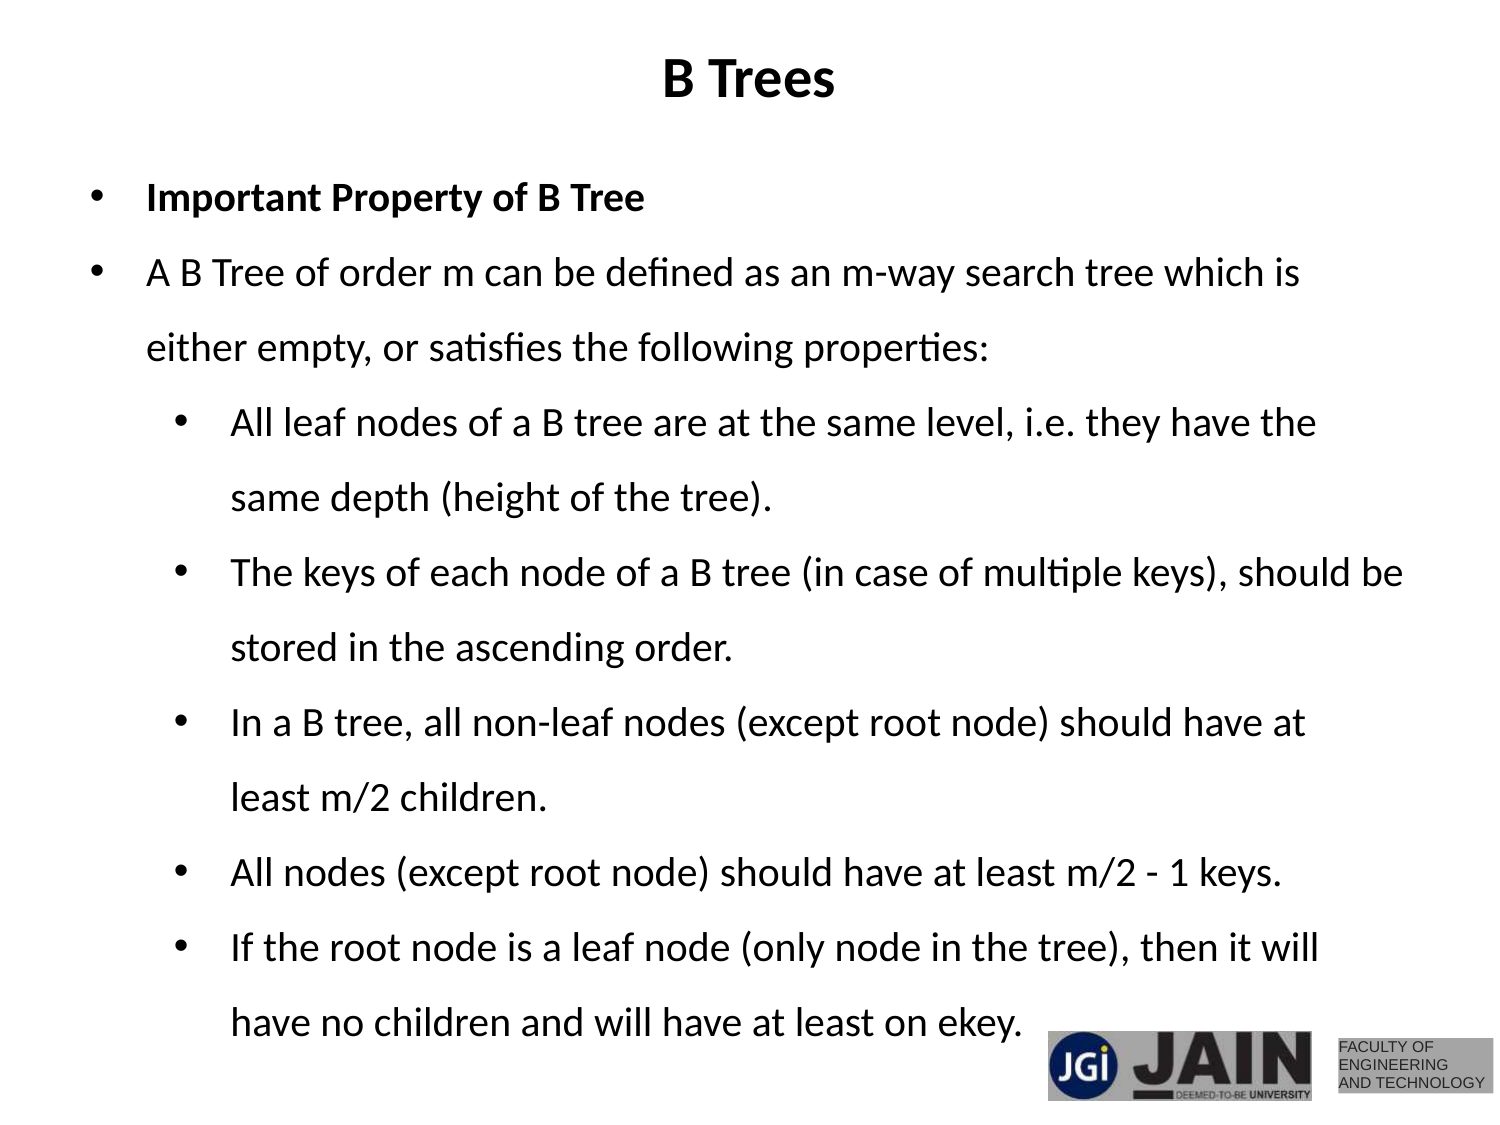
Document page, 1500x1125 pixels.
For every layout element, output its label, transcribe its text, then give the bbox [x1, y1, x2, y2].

picture [1048, 1031, 1312, 1101]
text_box Important Property of B Tree A B Tree of order m can be defined as an m-way search tree which is either empty, or satisfies the following properties: All leaf nodes of a B tree are at the same level, i.e. they have the same depth (height of the tree). The keys of each node of a B tree (in case of multiple keys), should be stored in the ascending order. In a B tree, all non-leaf nodes (except root node) should have at least m/2 children. All nodes (except root node) should have at least m/2 - 1 keys. If the root node is a leaf node (only node in the tree), then it will have no children and will have at least on ekey. [74, 137, 1425, 1066]
text_box FACULTY OF ENGINEERING AND TECHNOLOGY [1338, 1038, 1494, 1094]
text_box B Trees [73, 39, 1424, 133]
